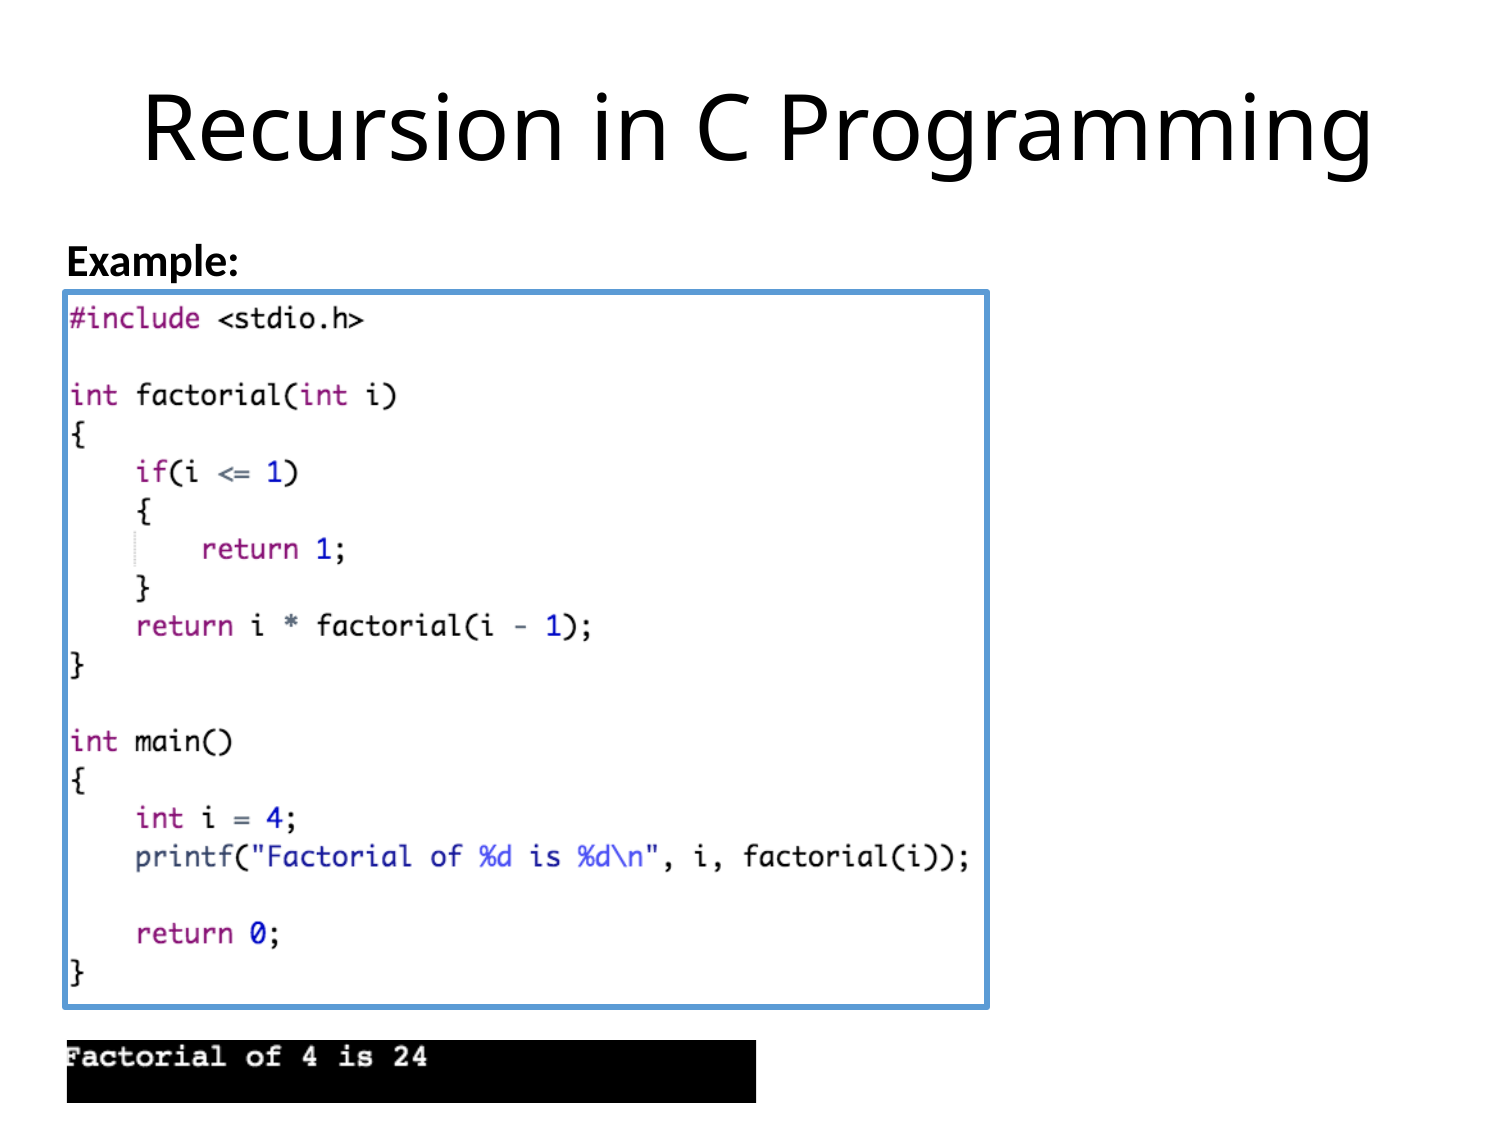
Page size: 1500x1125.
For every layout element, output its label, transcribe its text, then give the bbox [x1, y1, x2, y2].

picture [67, 295, 985, 1005]
title Recursion in C Programming [125, 37, 1400, 225]
picture [66, 1040, 757, 1103]
text_box Example: [51, 223, 262, 294]
